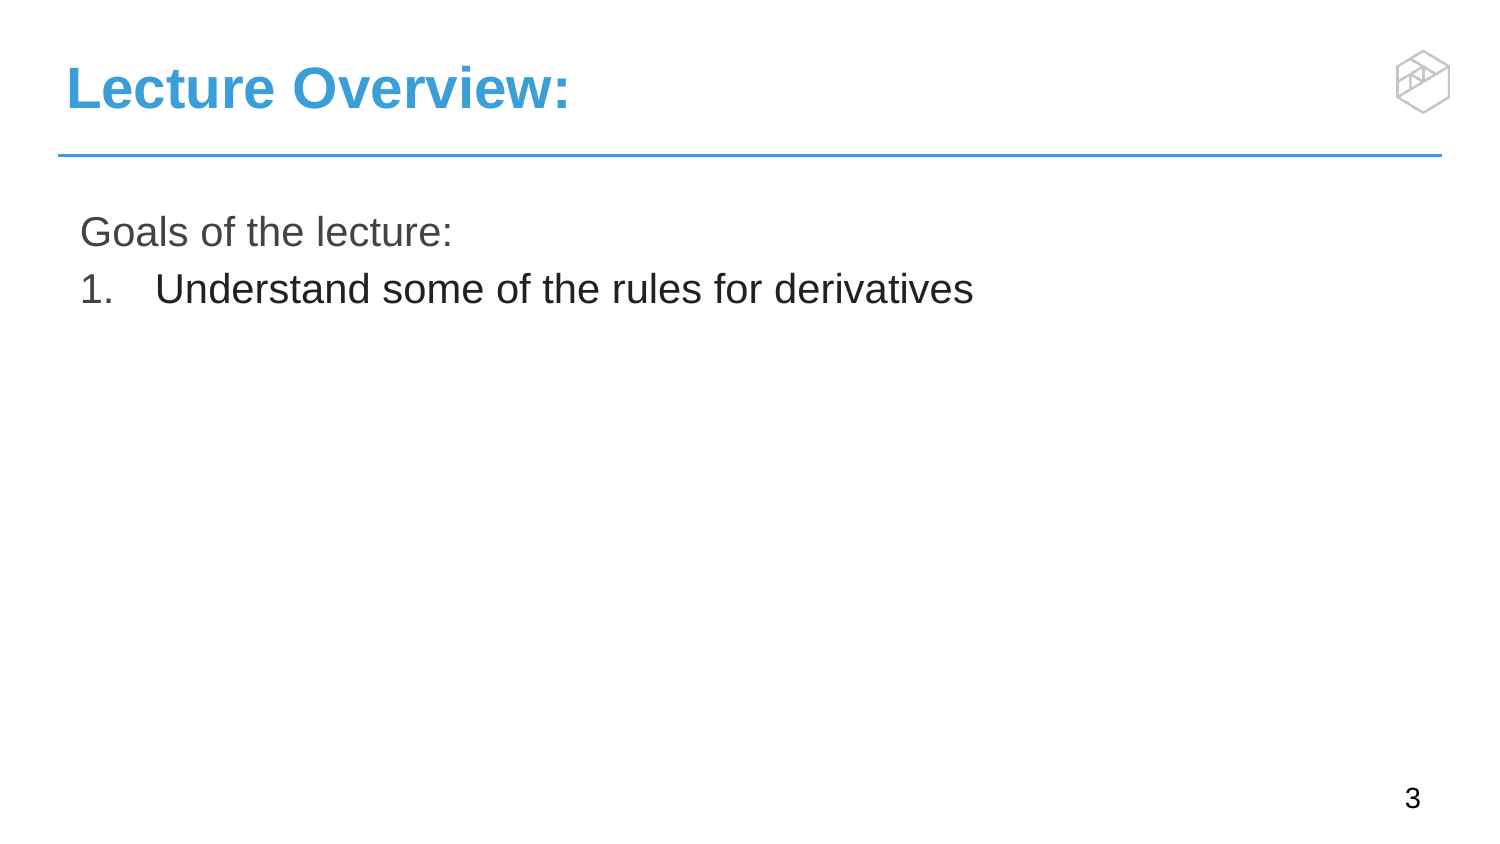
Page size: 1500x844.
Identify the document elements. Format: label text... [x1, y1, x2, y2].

list Goals of the lecture: Understand some of the rules for derivatives [52, 182, 1450, 771]
title Lecture Overview: [51, 35, 1135, 130]
slide_number 3 [1389, 764, 1480, 830]
picture [1396, 49, 1451, 114]
